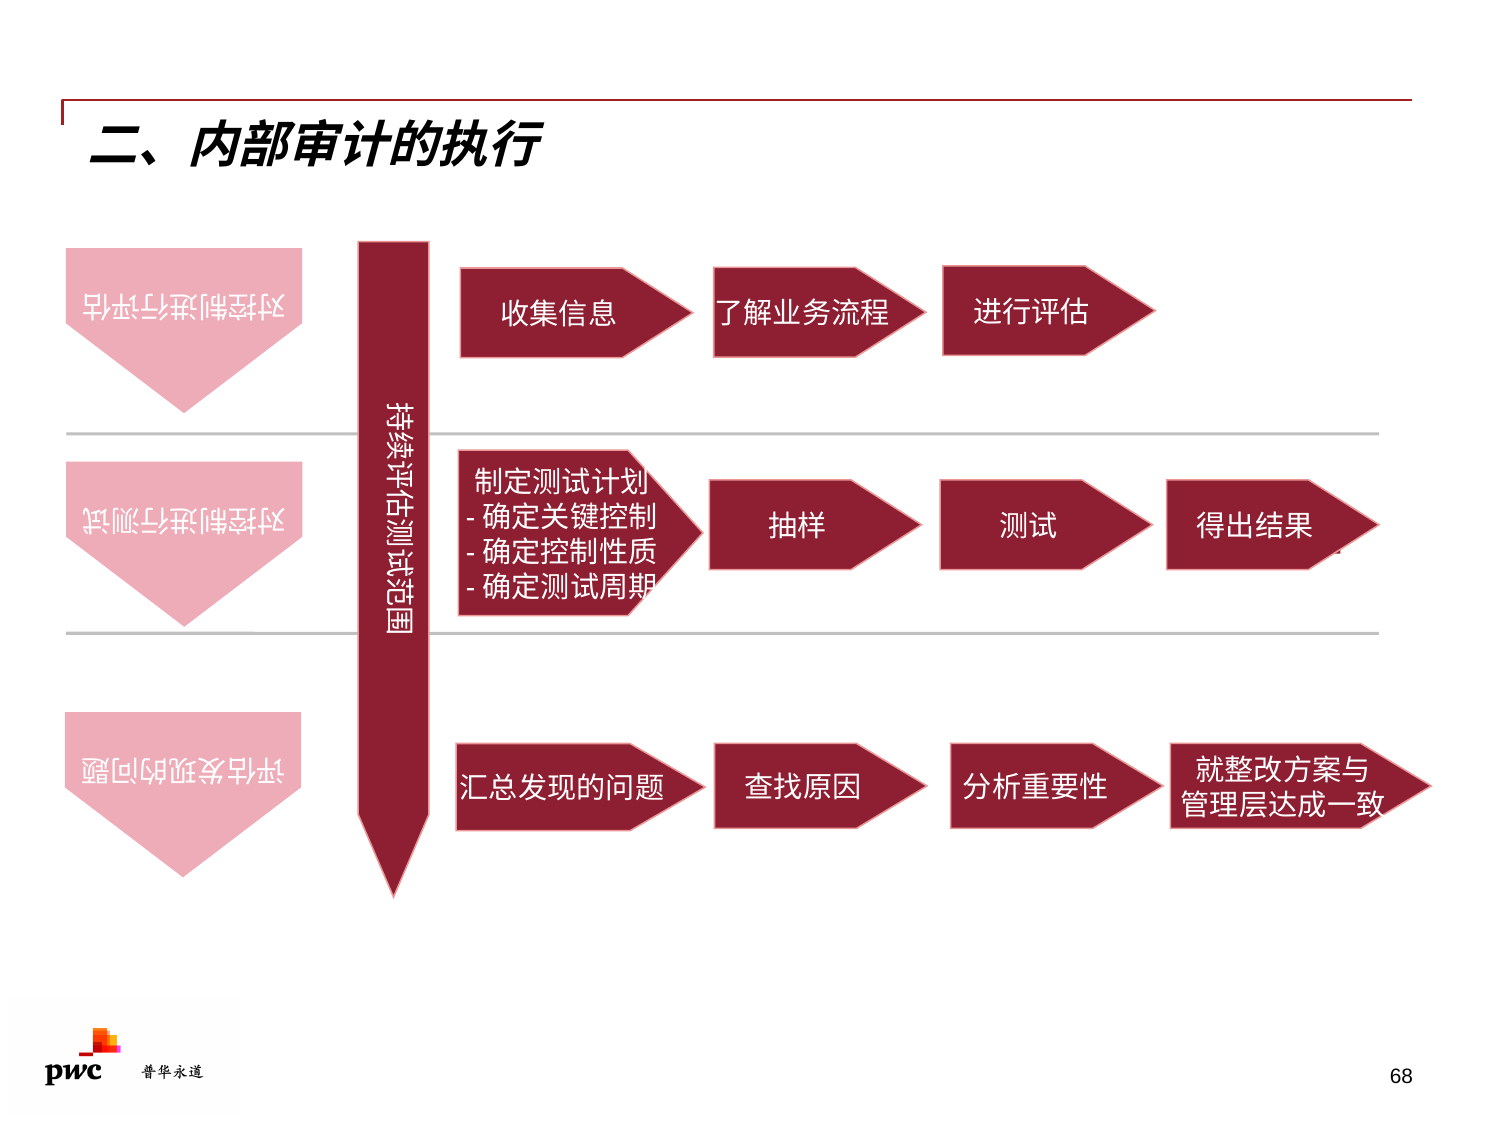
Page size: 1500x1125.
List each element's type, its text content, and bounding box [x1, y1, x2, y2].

text_box 对控制进行评估 [65, 248, 303, 414]
text_box 就整改方案与 管理层达成一致 [1170, 743, 1432, 829]
text_box 对控制进行测试 [66, 461, 303, 627]
text_box 得出结果 [1166, 479, 1380, 570]
picture [6, 996, 242, 1117]
text_box 了解业务流程 [713, 267, 926, 358]
text_box 收集信息 [460, 267, 693, 358]
text_box 持续评估测试范围 [360, 306, 426, 732]
text_box 抽样 [709, 479, 922, 570]
text_box 测试 [940, 479, 1153, 570]
text_box 汇总发现的问题 [456, 743, 706, 831]
text_box 制定测试计划 -确定关键控制 -确定控制性质 -确定测试周期 [458, 450, 703, 616]
slide_number 68 [1162, 1062, 1413, 1088]
text_box [358, 241, 429, 898]
text_box 评估发现的问题 [64, 712, 302, 878]
text_box 进行评估 [942, 265, 1156, 356]
text_box 分析重要性 [950, 743, 1164, 829]
text_box 查找原因 [714, 743, 927, 829]
title 二、内部审计的执行 [87, 112, 1413, 263]
